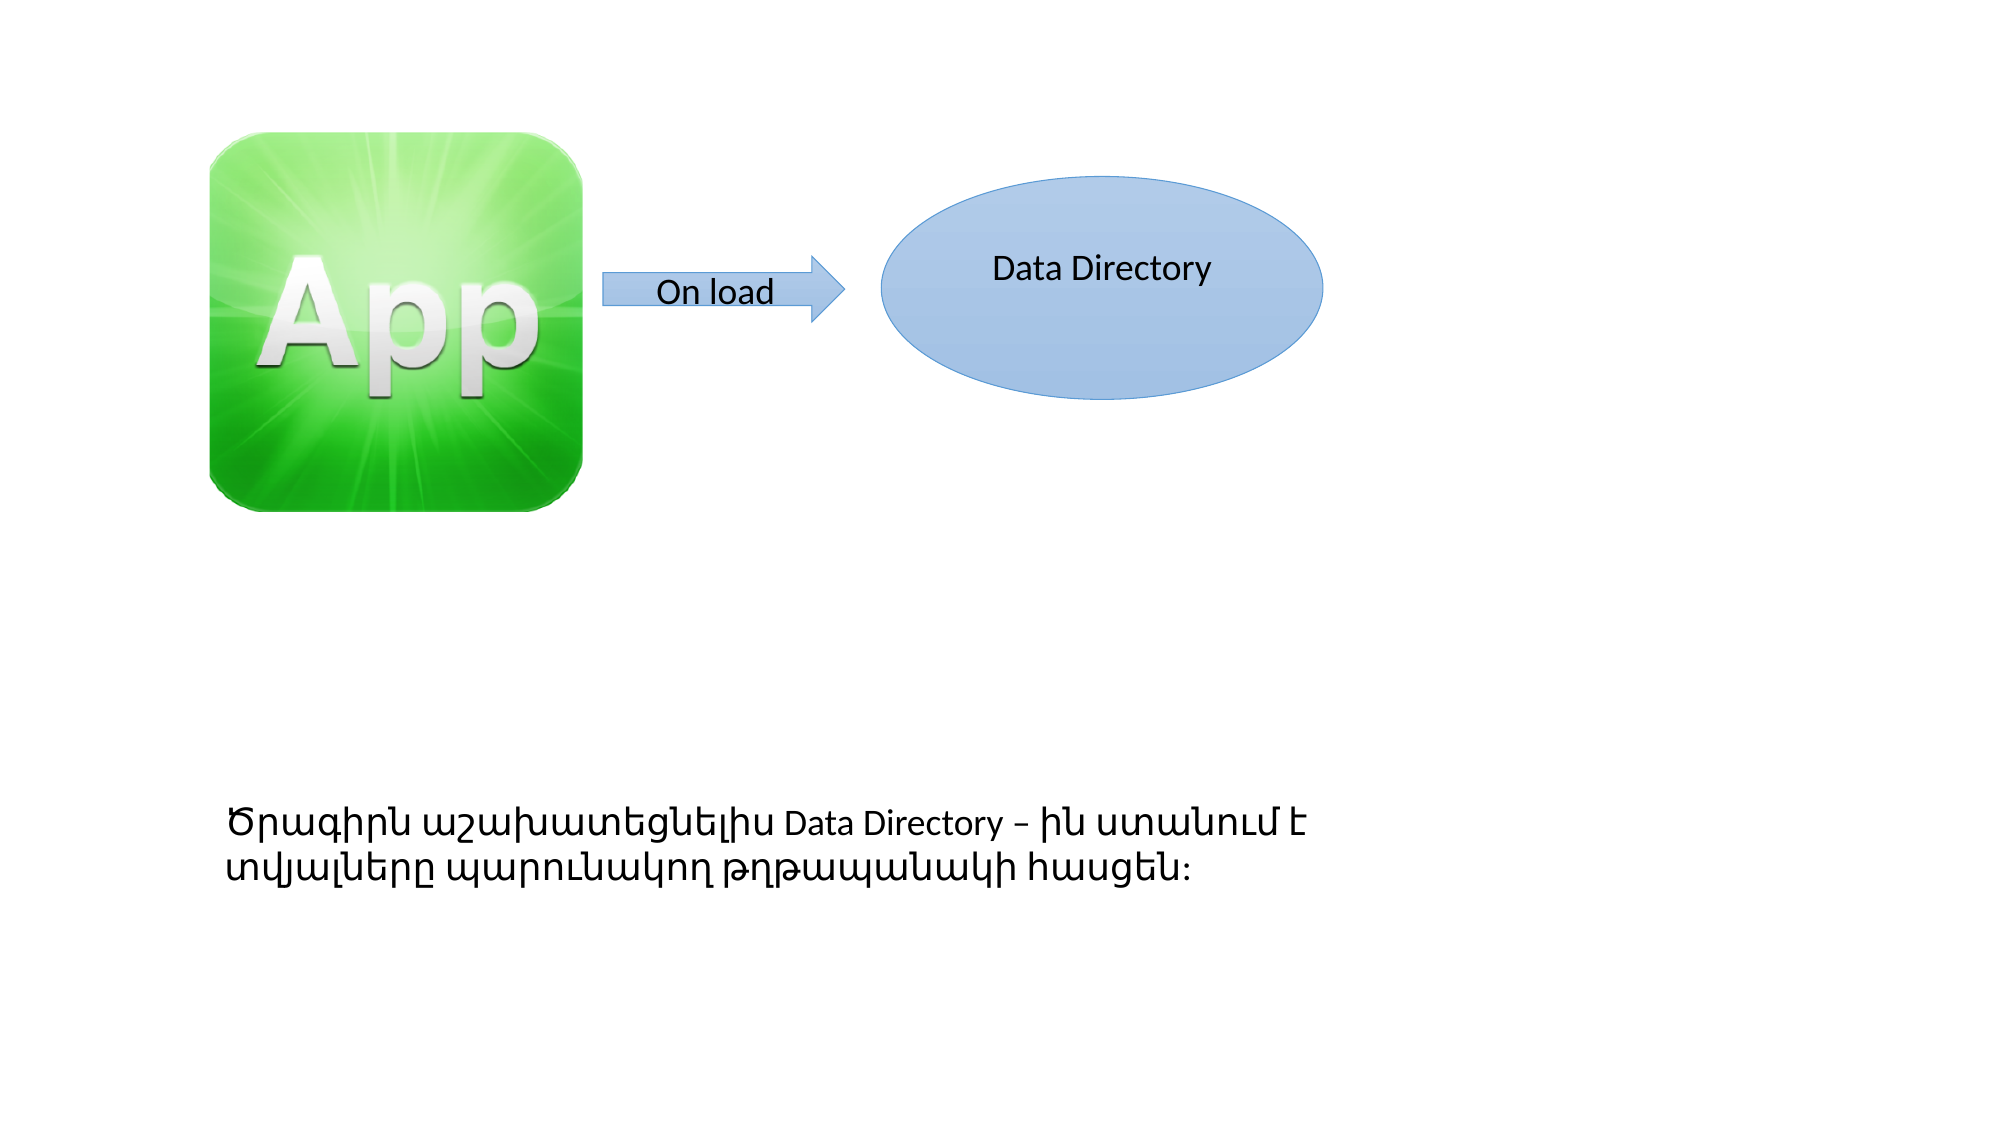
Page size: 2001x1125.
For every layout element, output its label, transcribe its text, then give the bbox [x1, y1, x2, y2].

text_box On load [602, 255, 846, 324]
picture [209, 132, 583, 512]
text_box Ծրագիրն աշախատեցնելիս Data Directory – ին ստանում է տվյալները պարունակող թղթապանակի հասցեն: [209, 790, 1502, 941]
text_box Data Directory [880, 175, 1324, 400]
